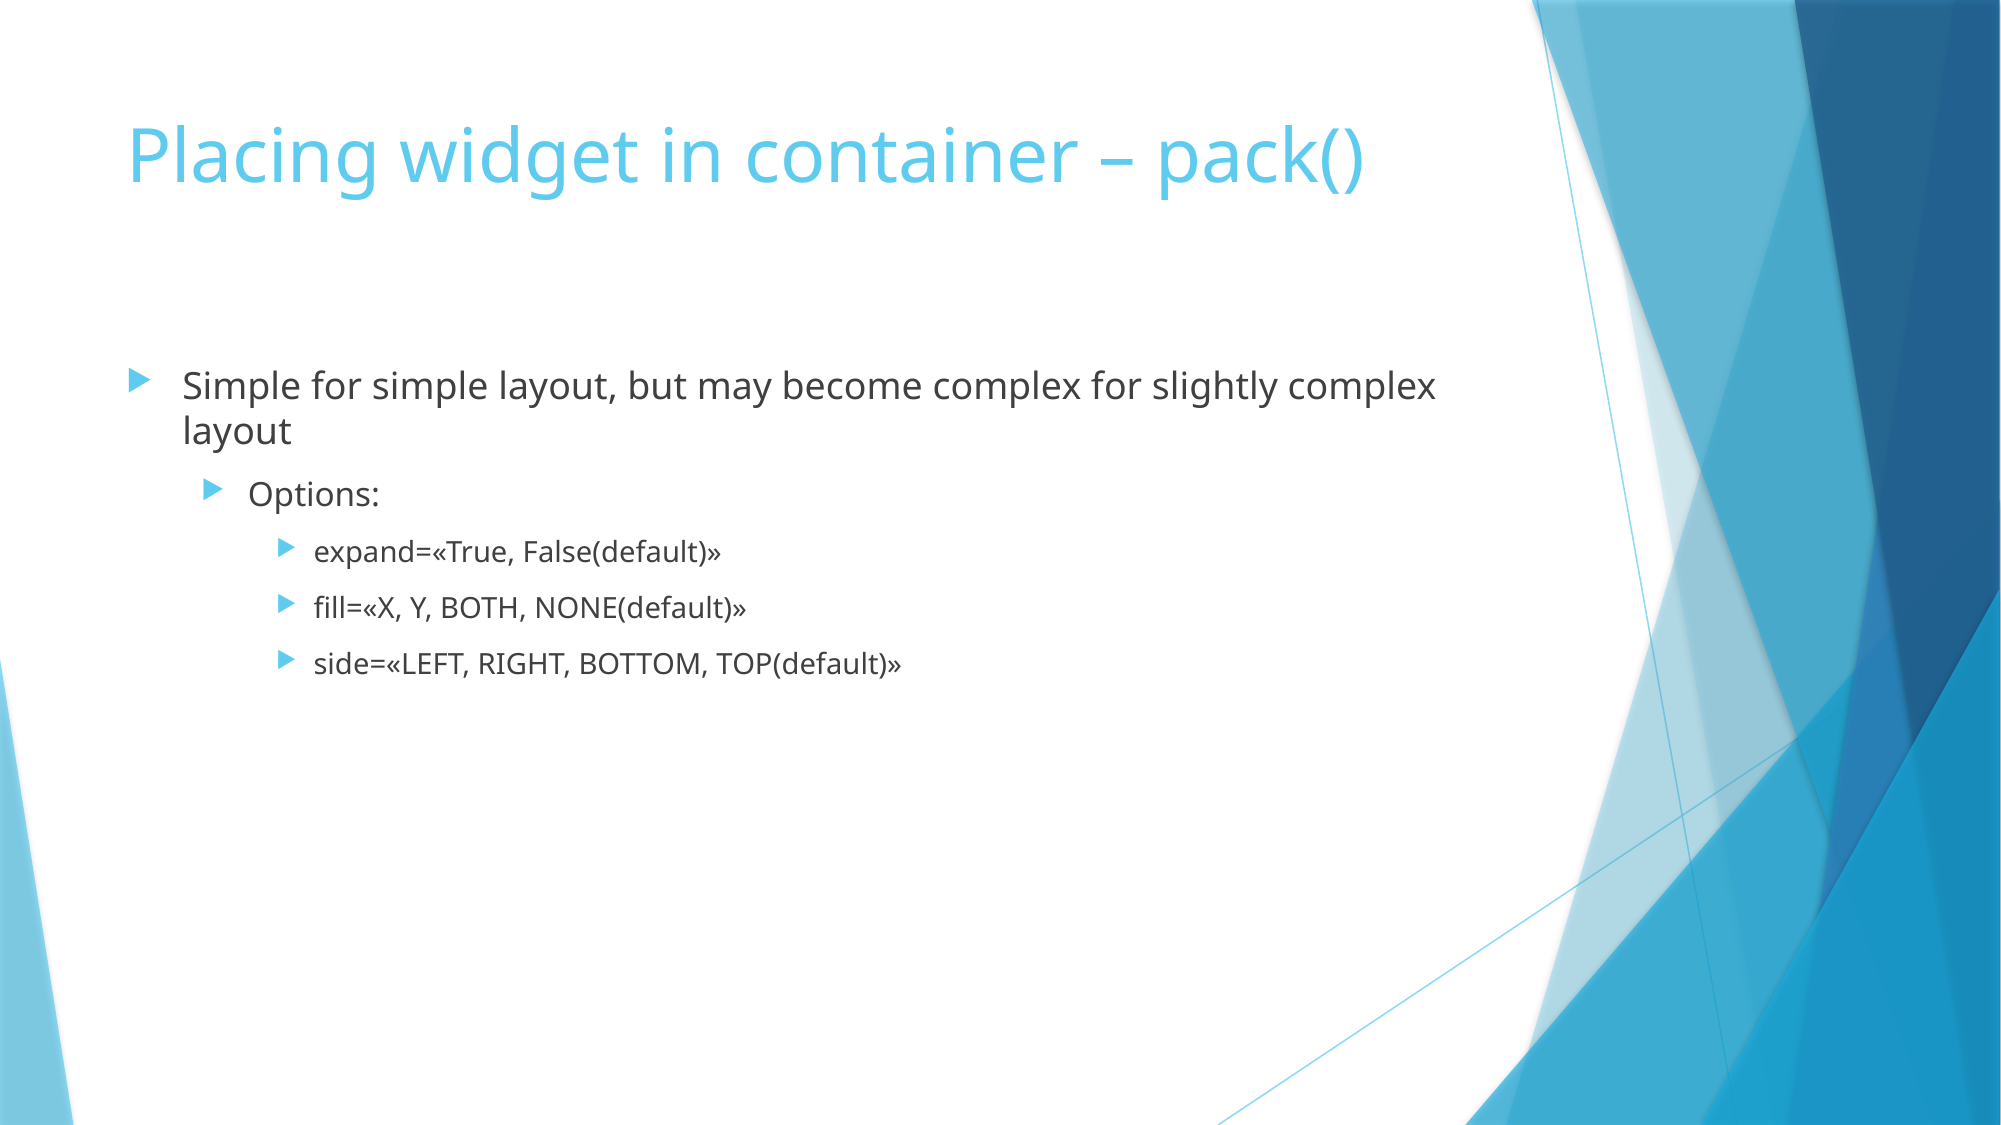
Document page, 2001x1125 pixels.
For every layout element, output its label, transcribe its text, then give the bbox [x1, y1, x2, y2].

list Simple for simple layout, but may become complex for slightly complex layout Options: expand=«True, False(default)» fill=«X, Y, BOTH, NONE(default)» side=«LEFT, RIGHT, BOTTOM, TOP(default)» [111, 354, 1522, 992]
title Placing widget in container – pack() [111, 99, 1522, 317]
